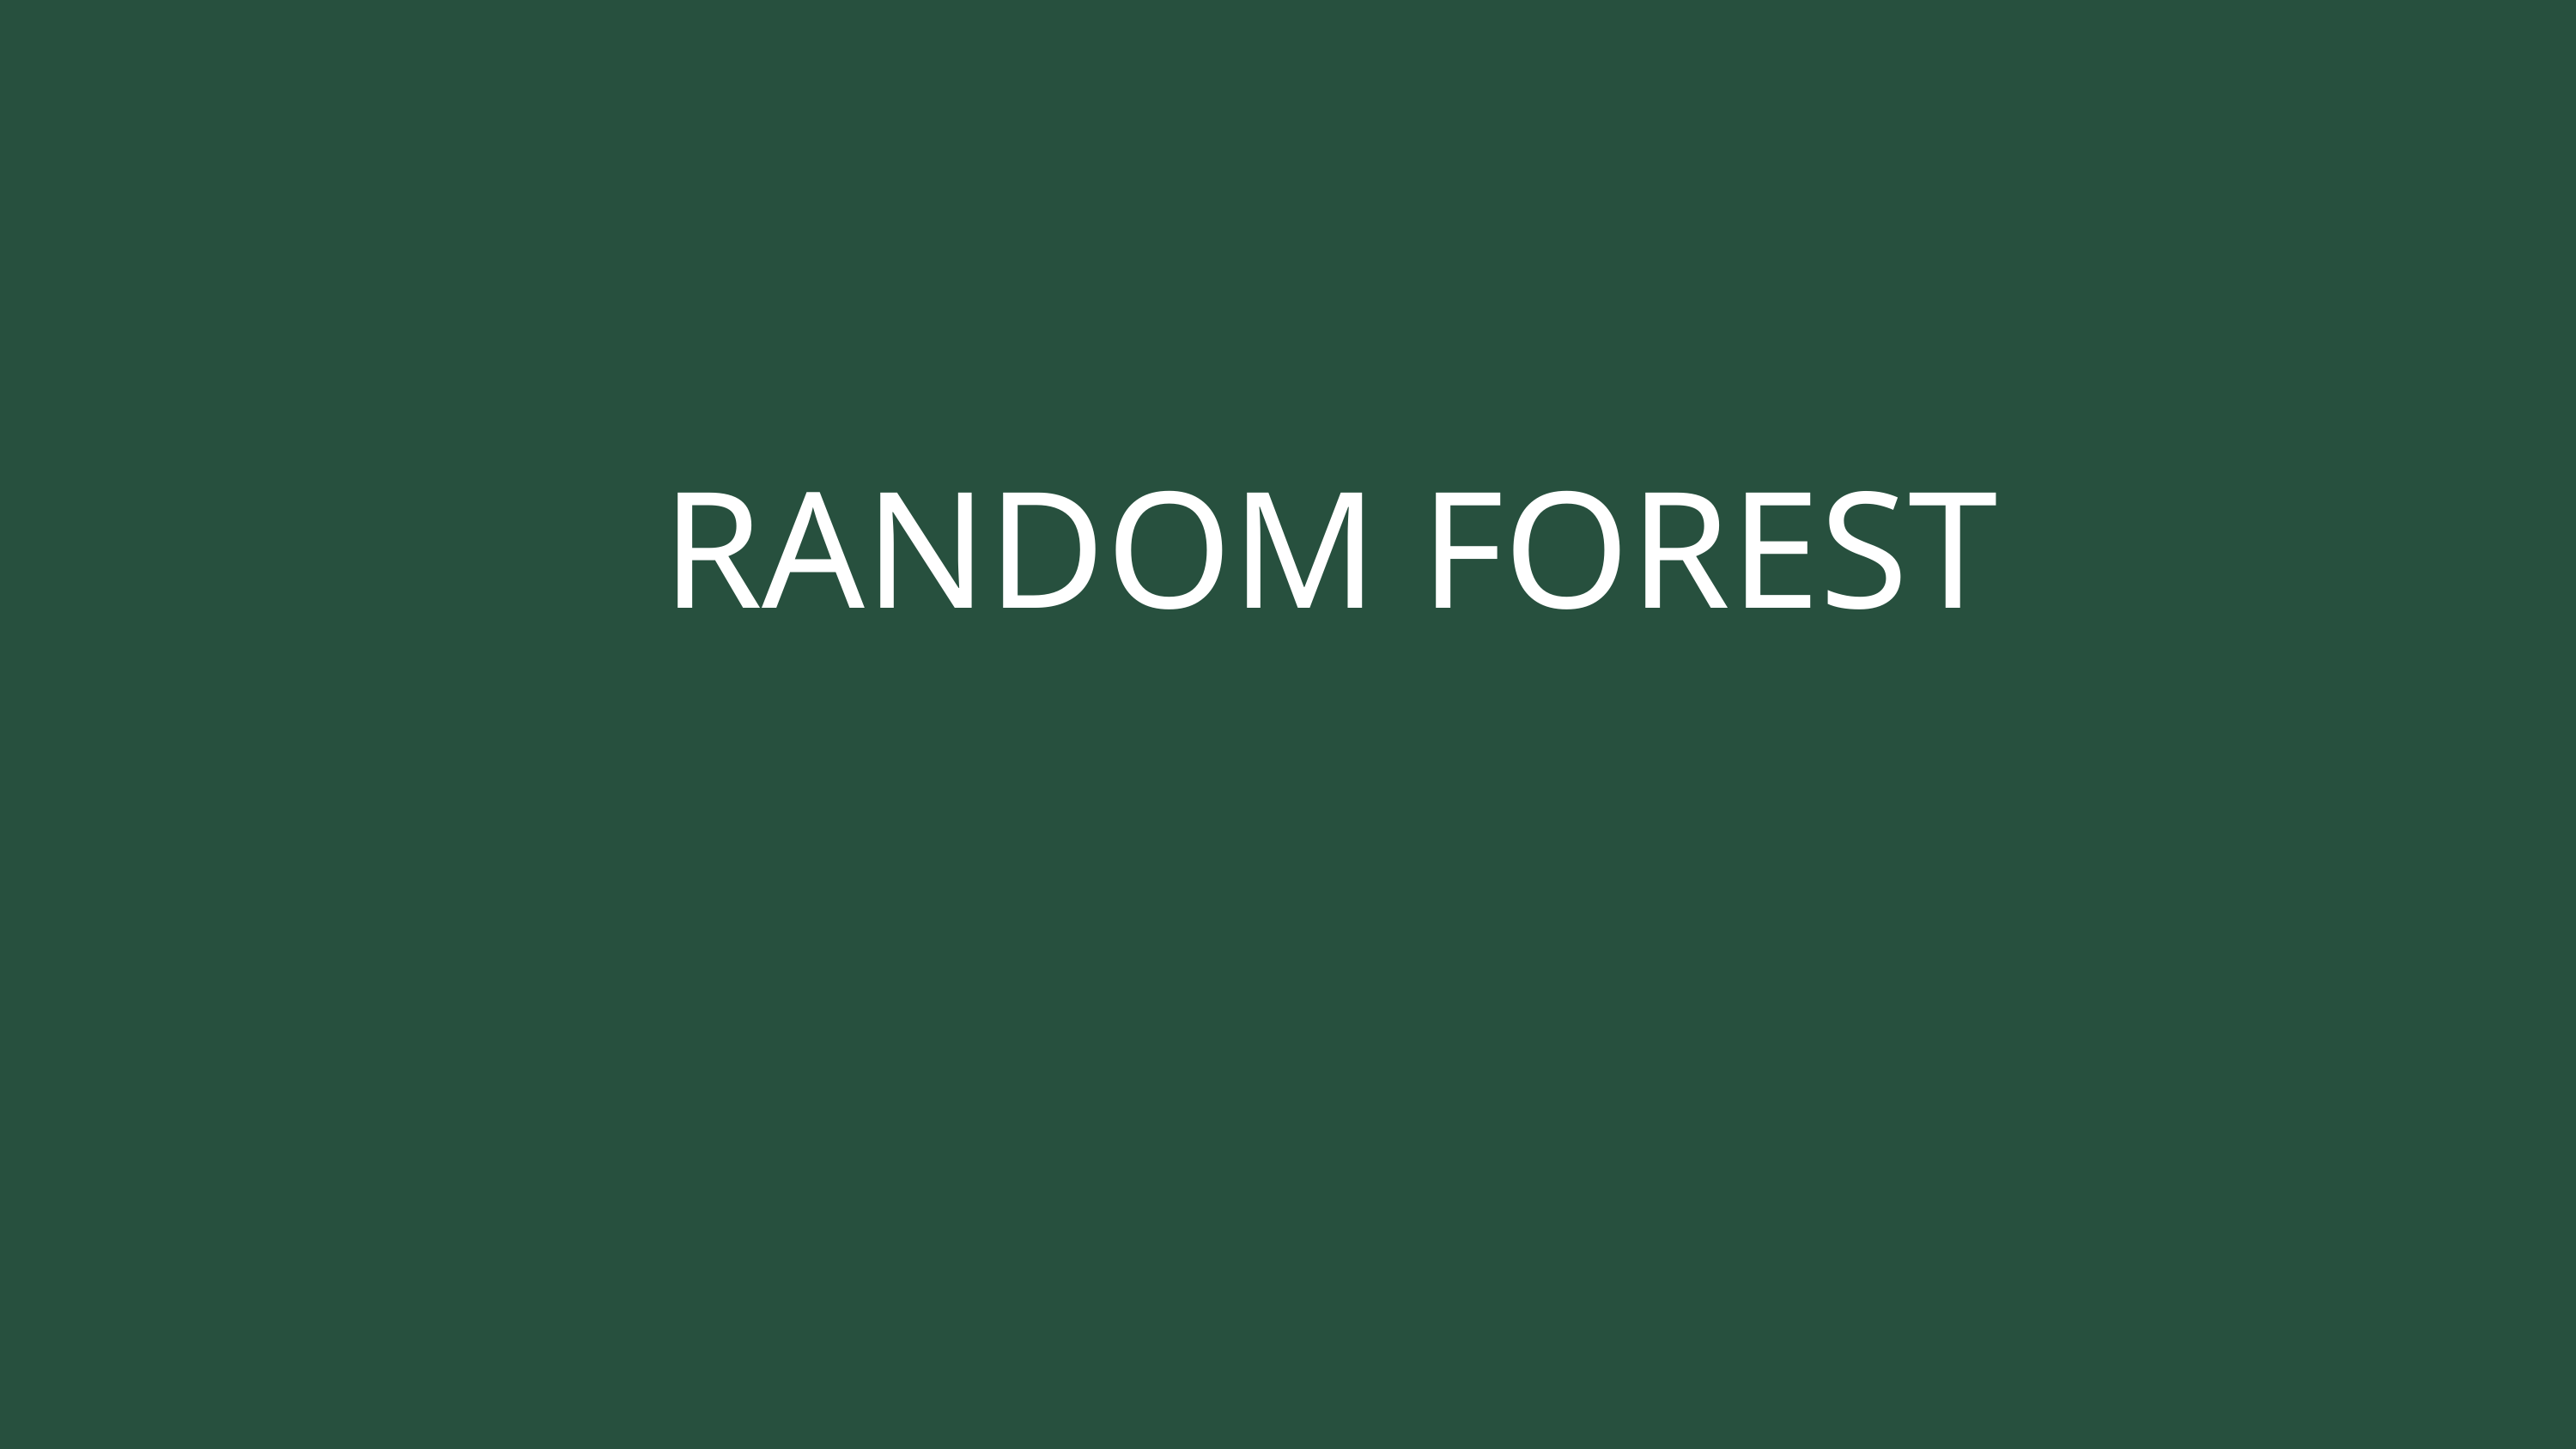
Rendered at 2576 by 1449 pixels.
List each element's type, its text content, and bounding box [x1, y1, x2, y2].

text_box RANDOM FOREST [313, 415, 2348, 867]
